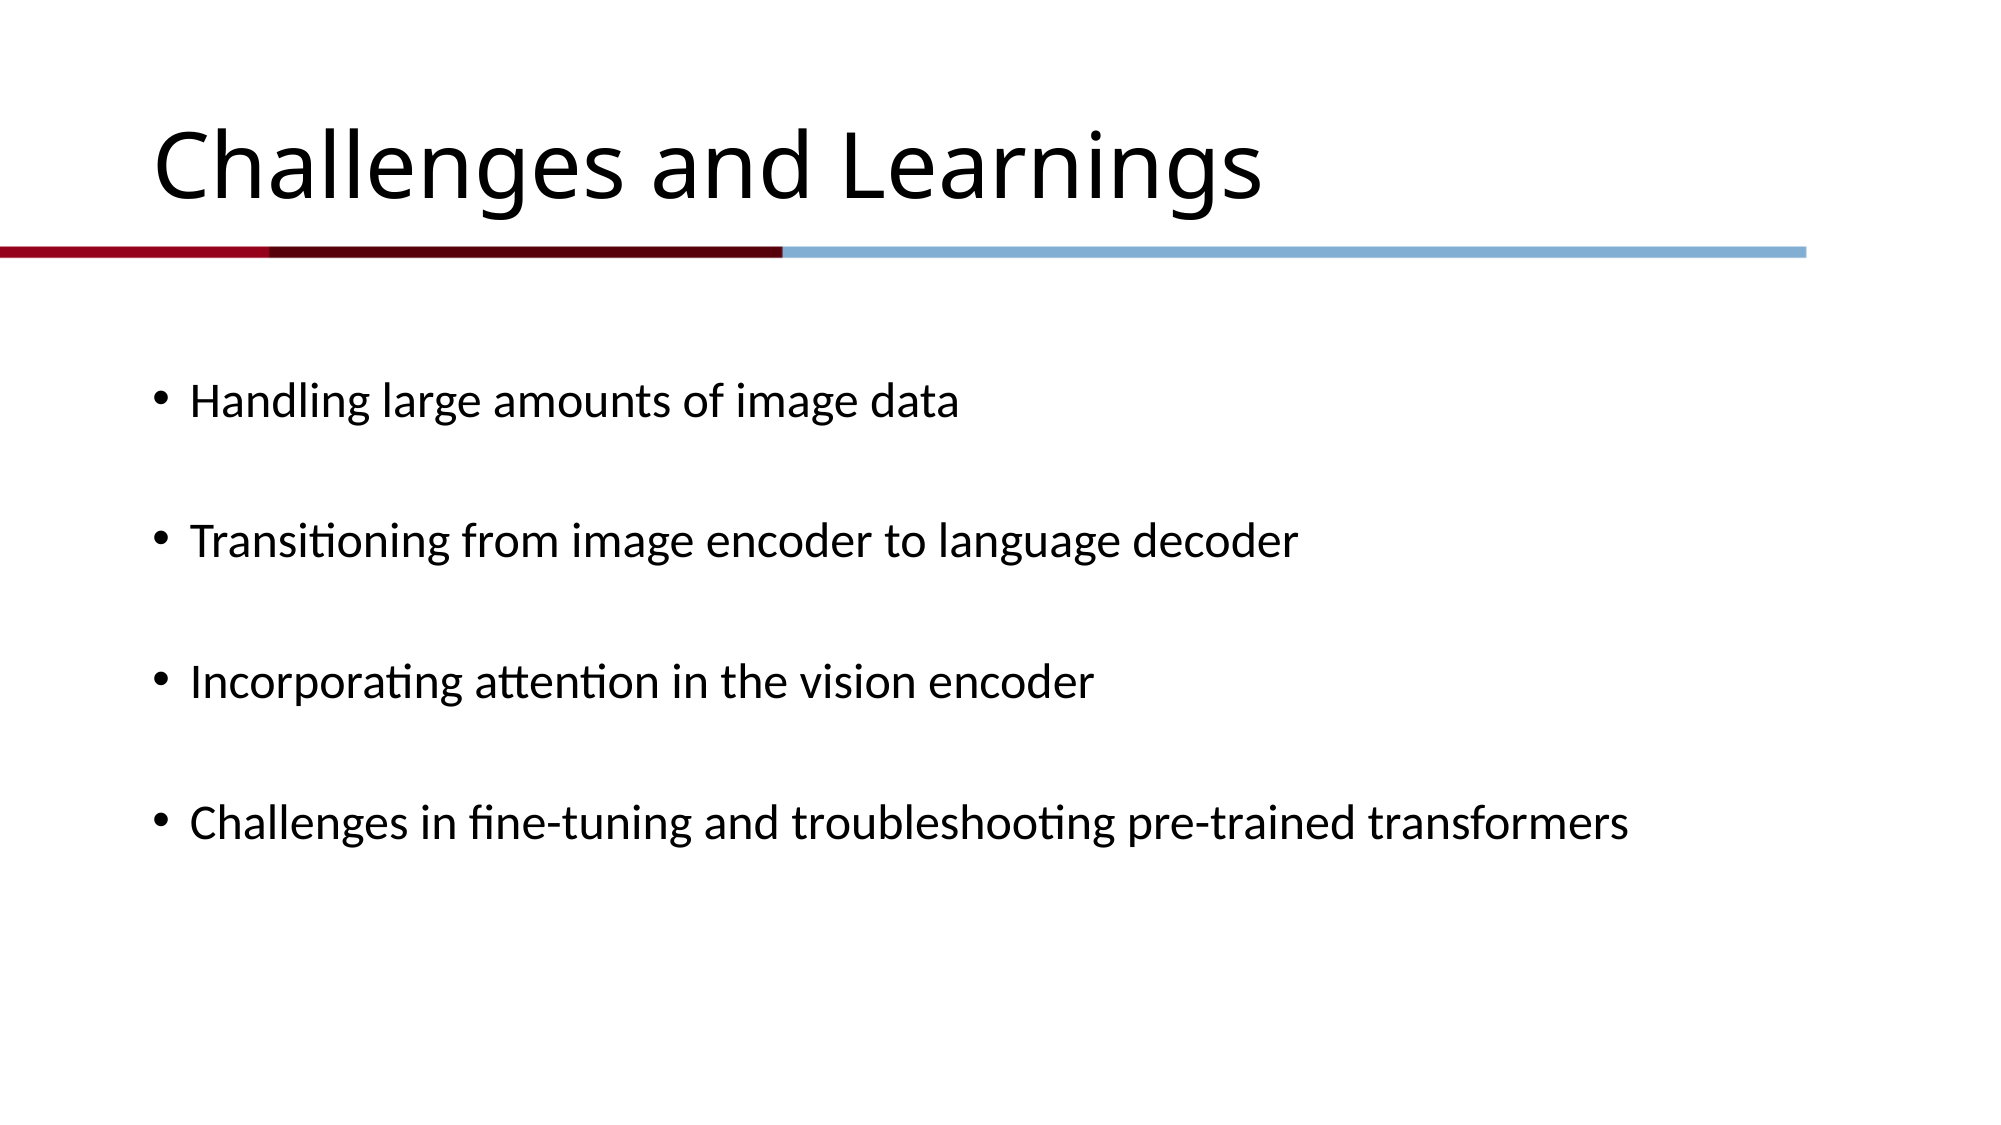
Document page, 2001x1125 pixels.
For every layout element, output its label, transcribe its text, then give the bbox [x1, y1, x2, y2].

list Handling large amounts of image data Transitioning from image encoder to language decoder Incorporating attention in the vision encoder Challenges in fine-tuning and troubleshooting pre-trained transformers [137, 299, 1863, 1014]
title Challenges and Learnings [137, 59, 1863, 278]
picture [0, 242, 1816, 263]
